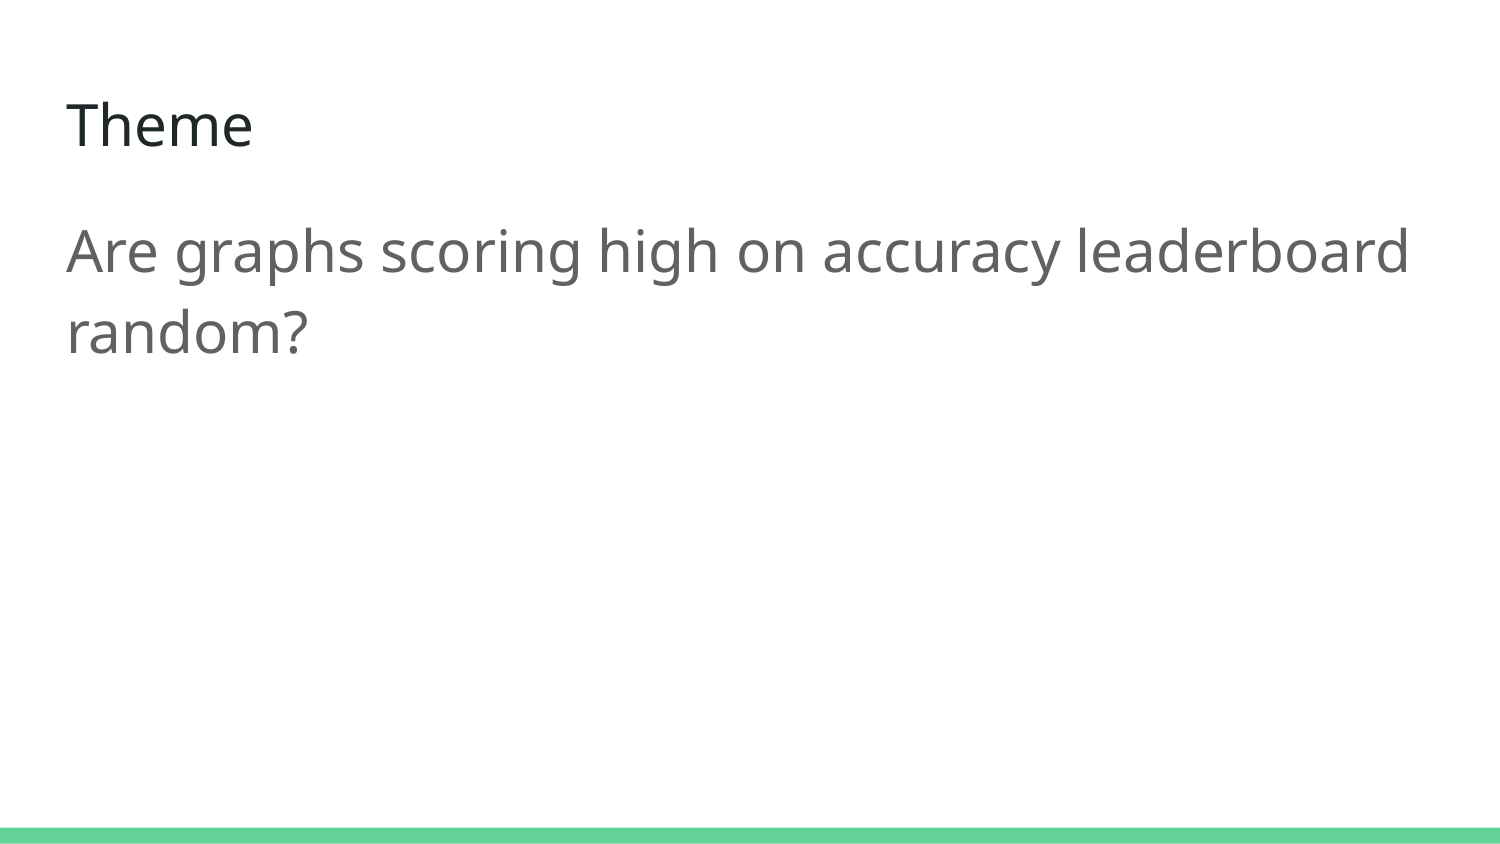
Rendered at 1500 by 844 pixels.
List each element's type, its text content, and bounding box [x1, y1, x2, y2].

title Theme [51, 72, 1449, 167]
list Are graphs scoring high on accuracy leaderboard random? [51, 189, 1449, 750]
